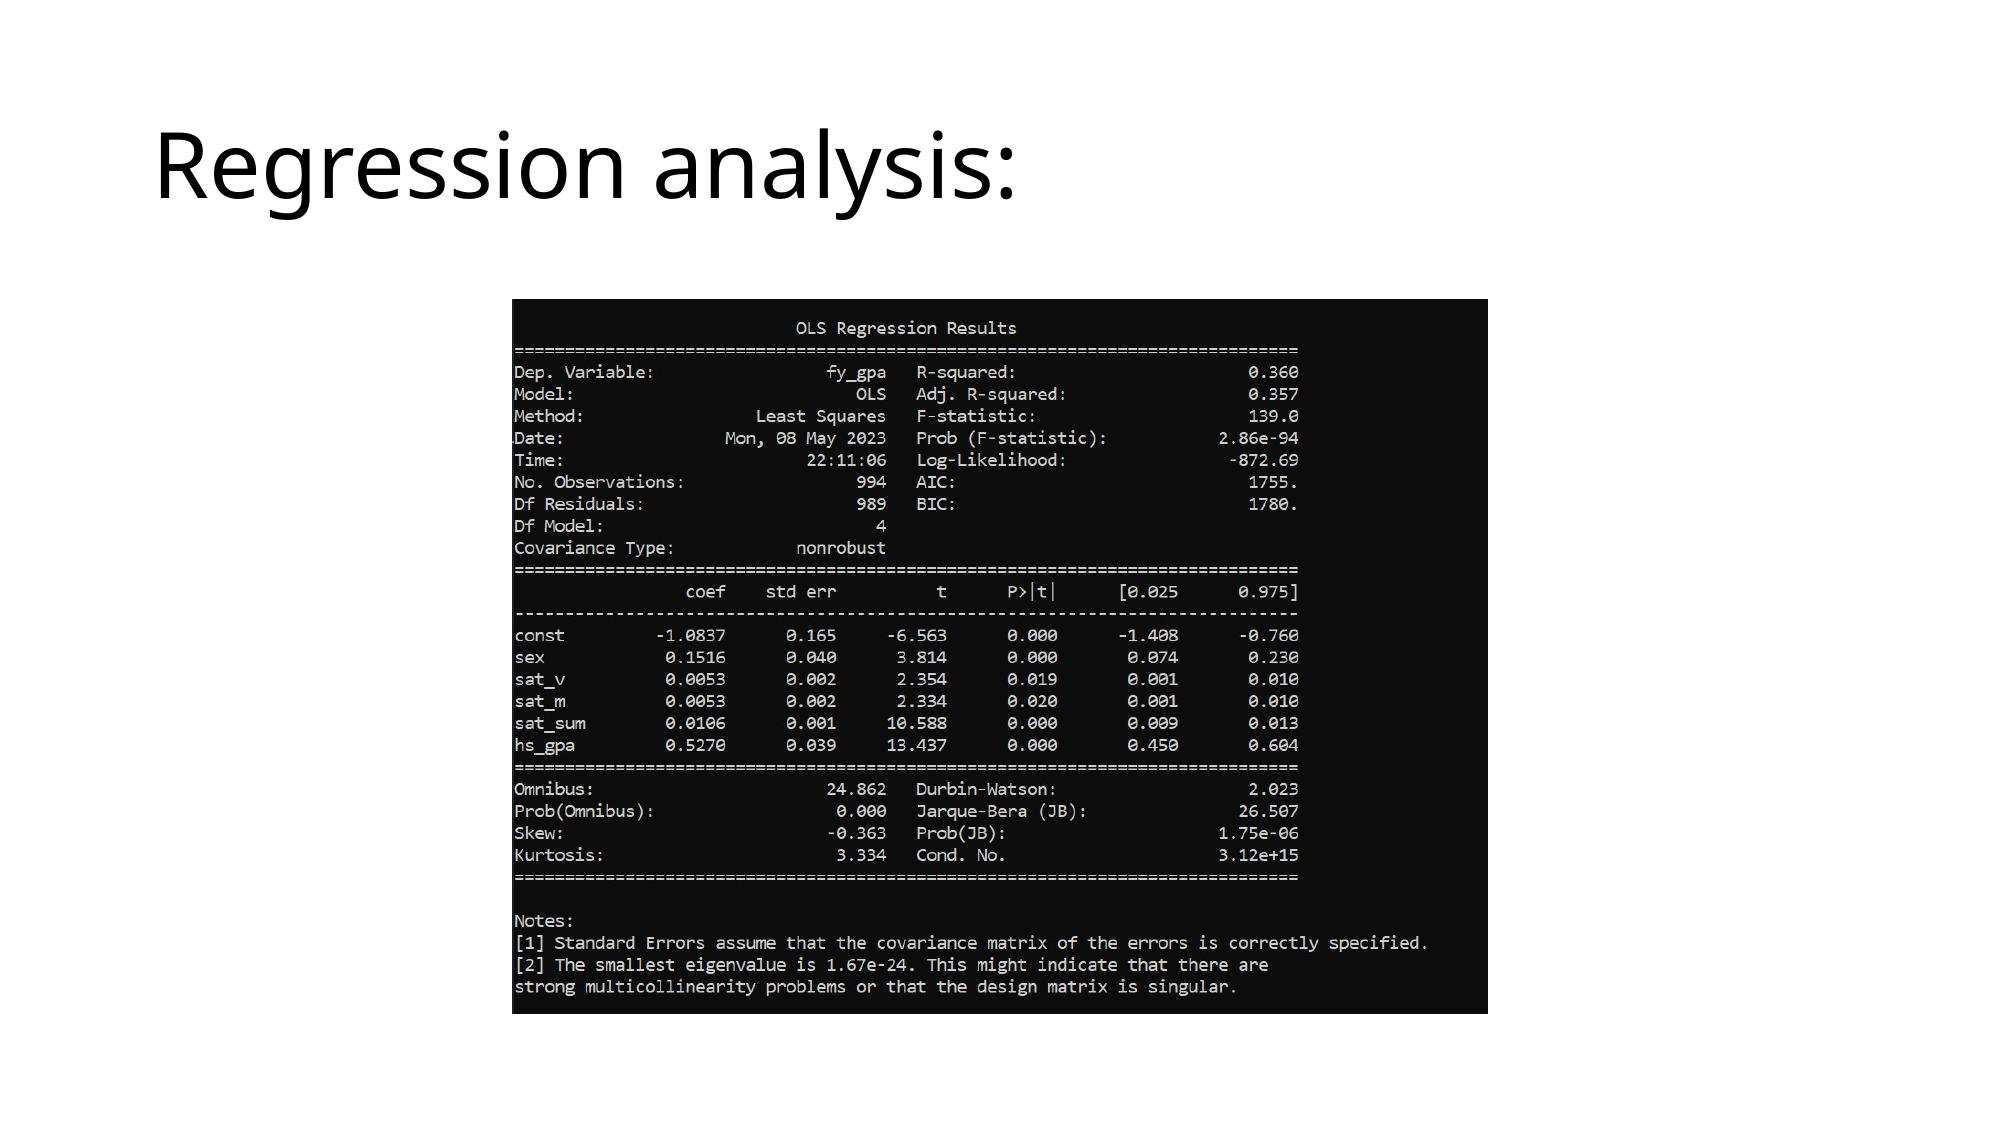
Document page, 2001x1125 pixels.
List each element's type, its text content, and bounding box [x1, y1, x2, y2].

title Regression analysis: [137, 59, 1863, 278]
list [512, 299, 1488, 1014]
